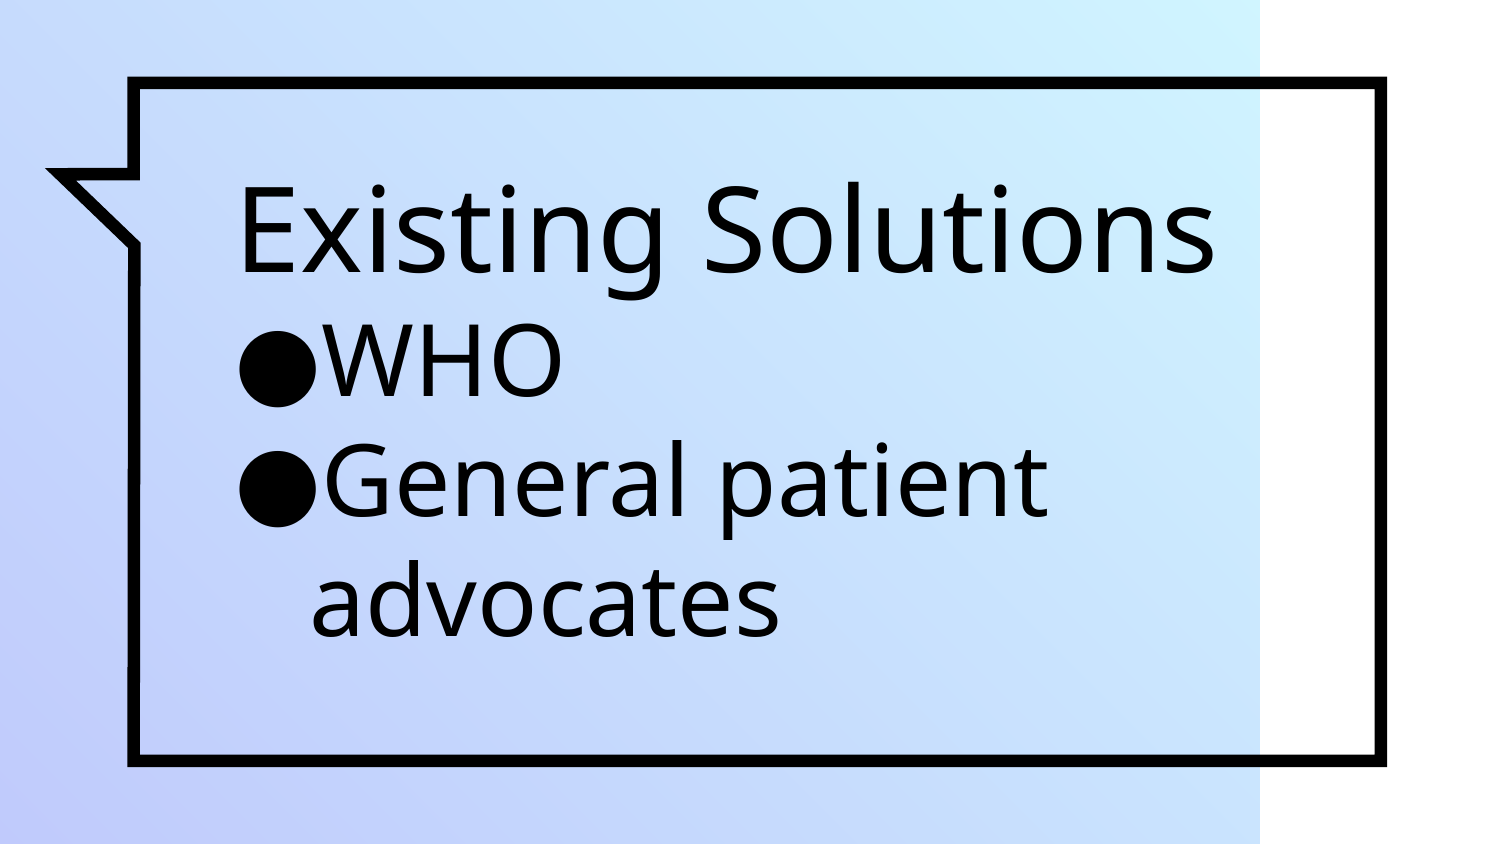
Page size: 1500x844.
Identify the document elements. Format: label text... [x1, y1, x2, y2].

title Existing Solutions WHO General patient advocates [219, 139, 1265, 325]
